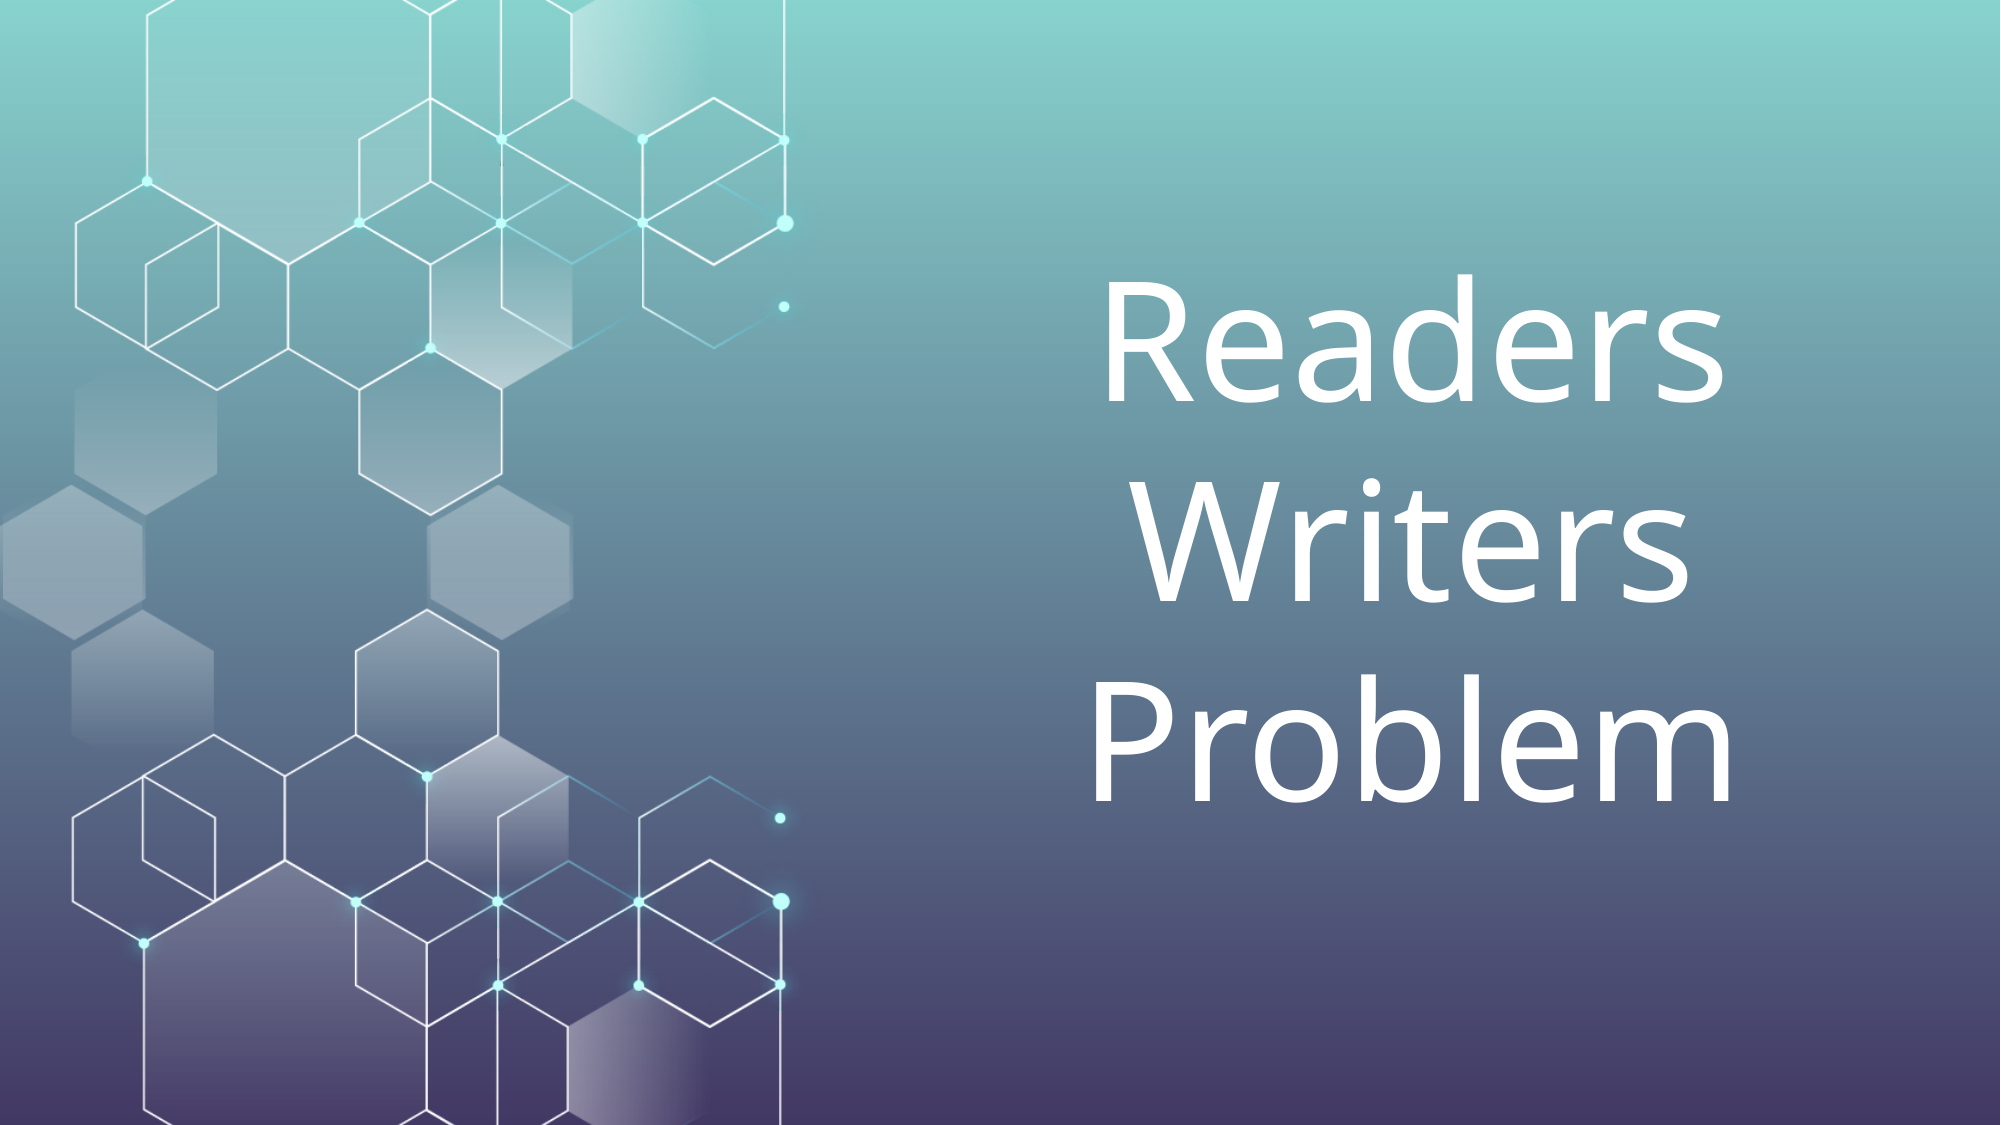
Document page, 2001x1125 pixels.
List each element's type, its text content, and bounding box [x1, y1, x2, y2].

title Readers Writers Problem [941, 414, 1882, 655]
picture [0, 0, 836, 1125]
